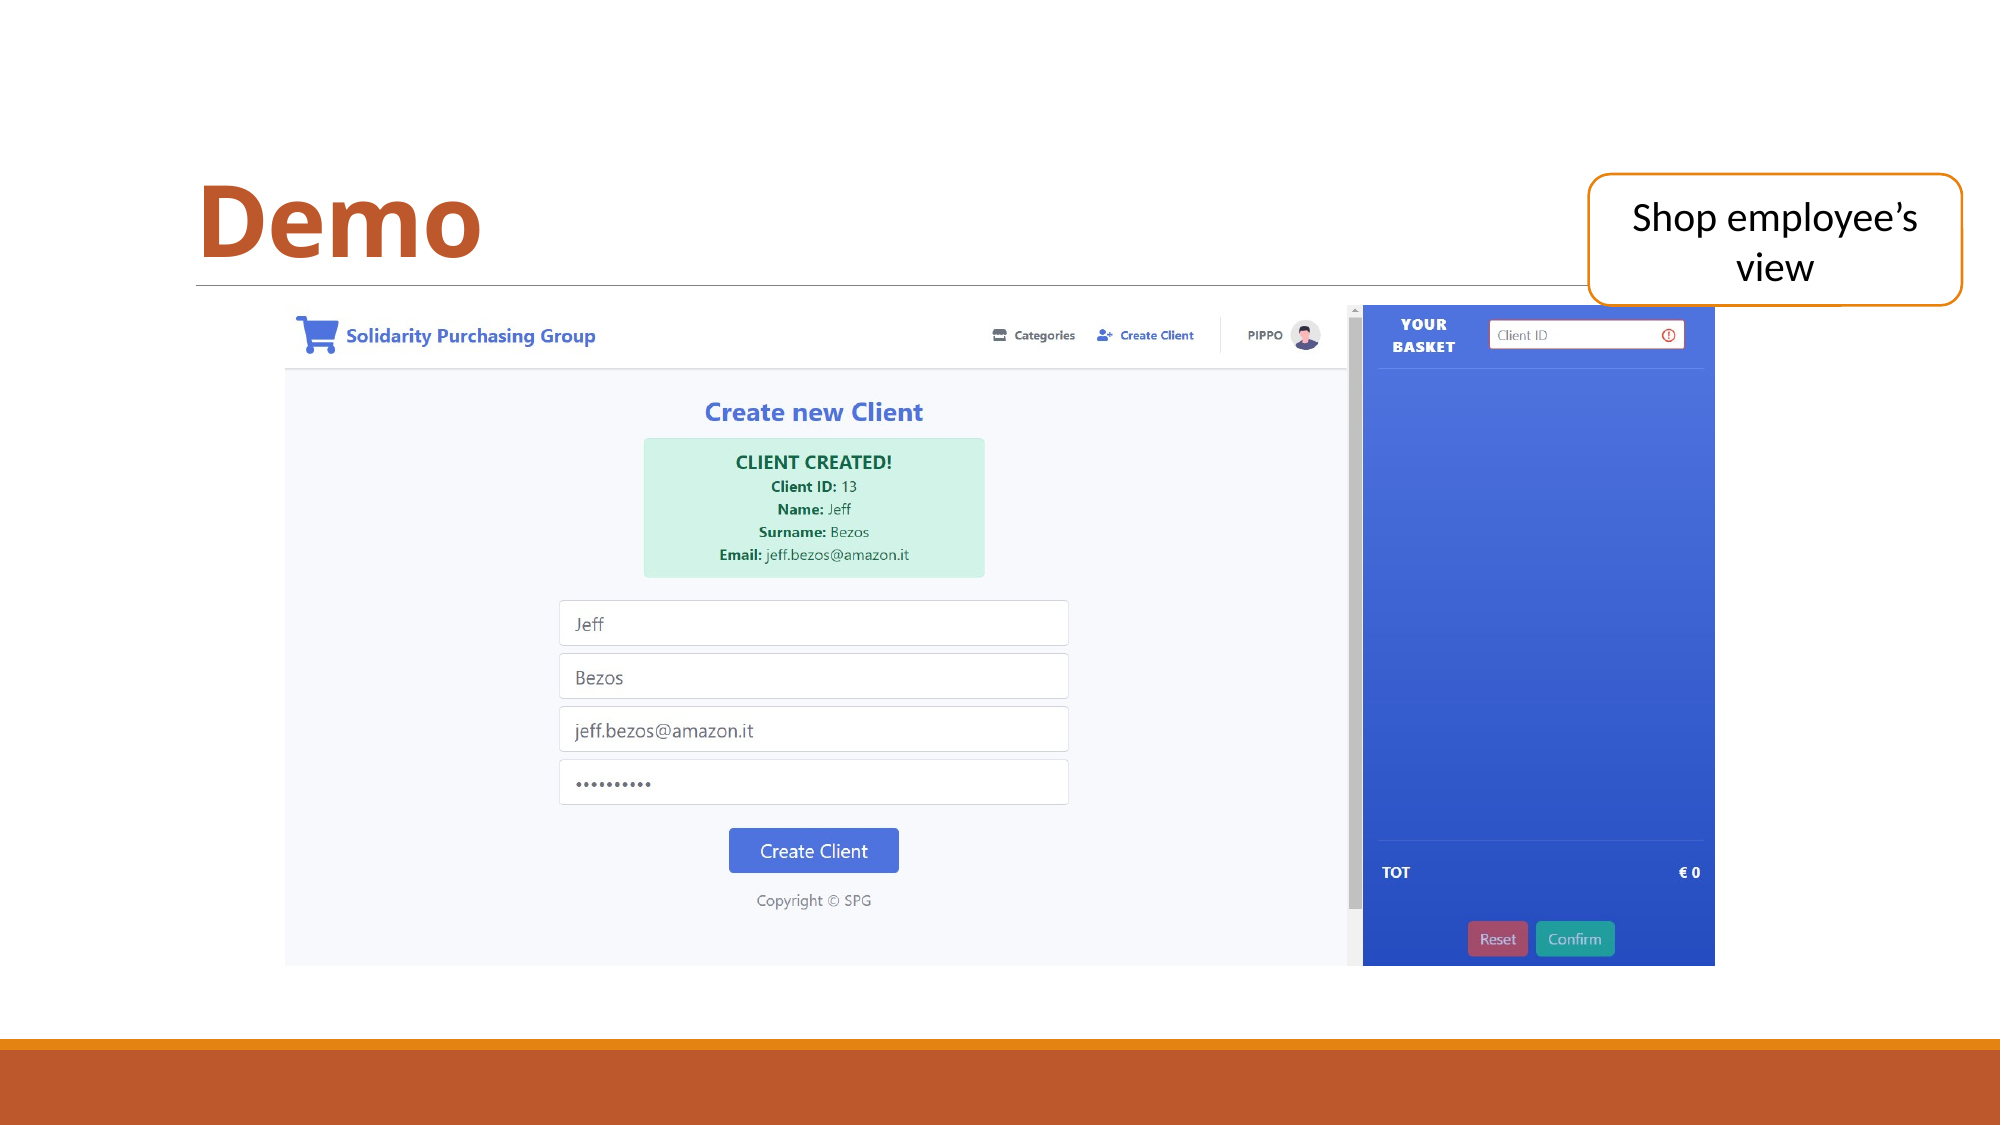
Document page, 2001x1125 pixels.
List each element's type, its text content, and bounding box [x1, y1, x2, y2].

text_box Shop employee’s view [1587, 172, 1964, 307]
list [284, 304, 1715, 966]
title Demo [180, 47, 1830, 285]
